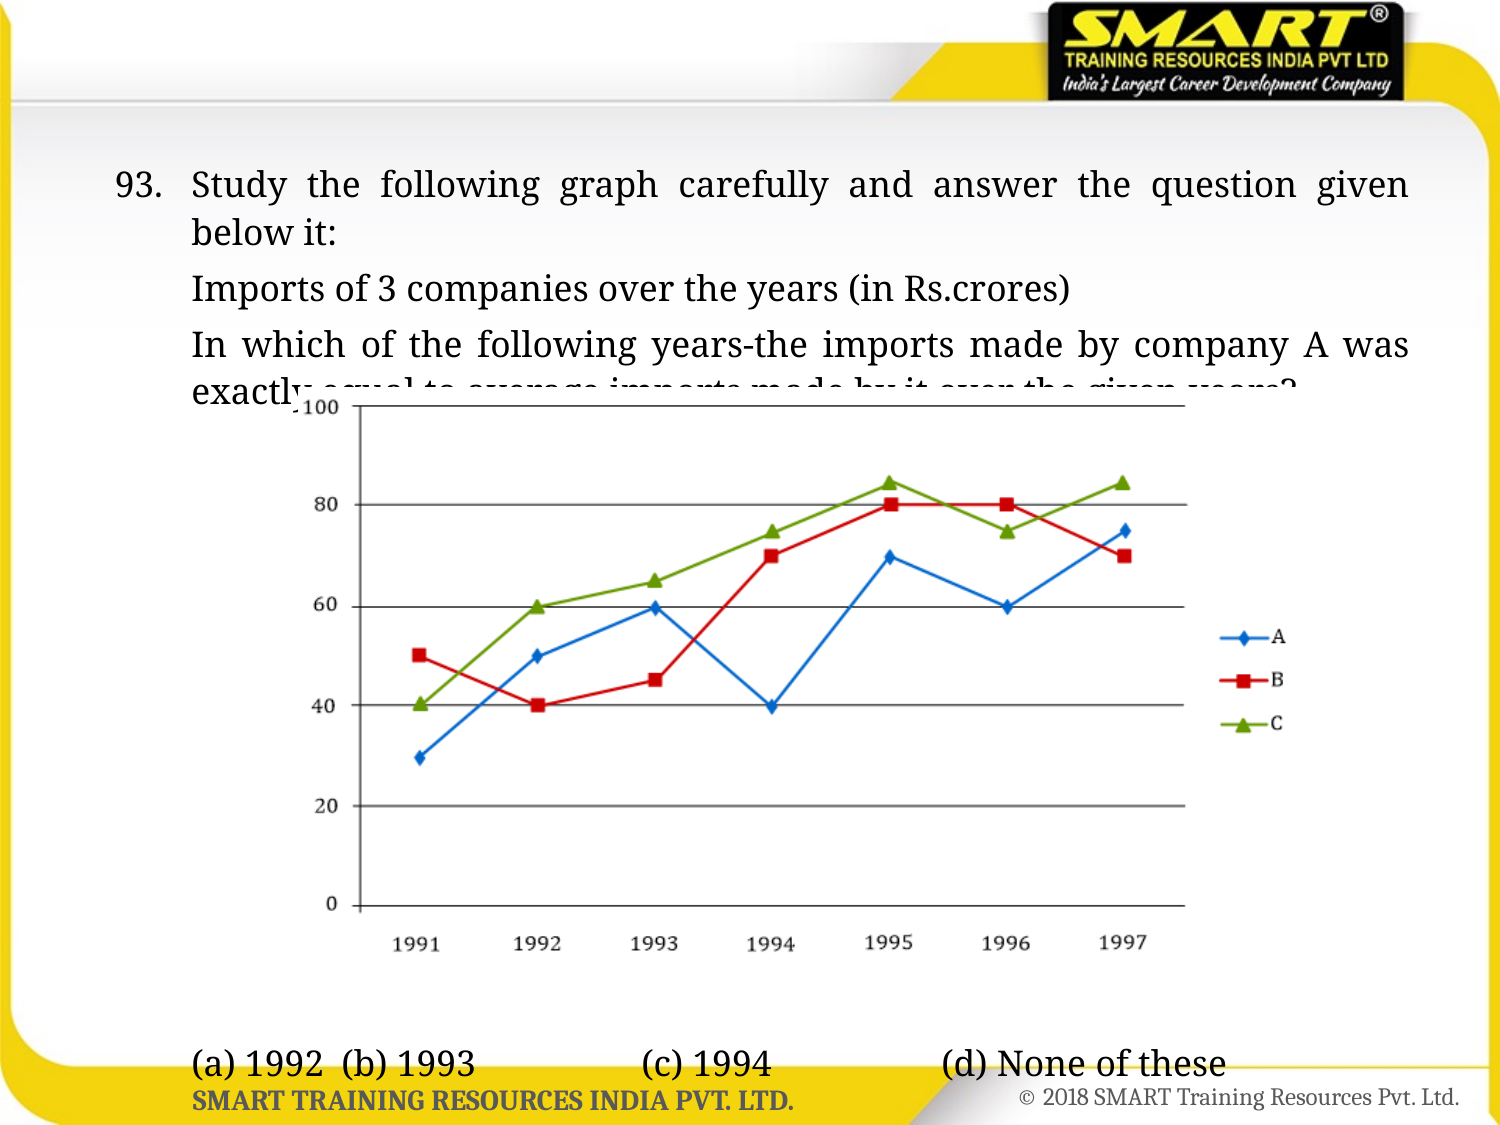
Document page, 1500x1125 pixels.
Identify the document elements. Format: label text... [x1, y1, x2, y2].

picture [0, 0, 1500, 1125]
text_box 93. Study the following graph carefully and answer the question given below it: Imports of 3 companies over the years (in Rs.crores) In which of the following years-the imports made by company A was exactly equal to average imports made by it over the given years? (a) 1992 (b) 1993 (c) 1994 (d) None of these [99, 149, 1425, 1092]
